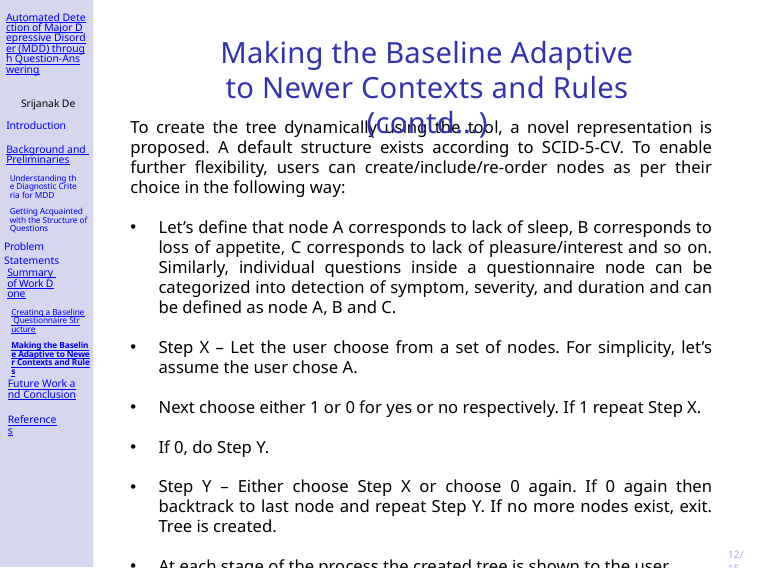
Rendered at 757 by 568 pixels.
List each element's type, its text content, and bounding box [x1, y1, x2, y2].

text_box Making the Baseline Adaptive to Newer Contexts and Rules (contd…) [103, 31, 653, 140]
text_box Srijanak De [12, 95, 85, 110]
text_box Future Work and Conclusion [5, 368, 82, 392]
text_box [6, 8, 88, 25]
slide_number 12/15 [716, 550, 753, 563]
text_box References [5, 411, 59, 428]
text_box To create the tree dynamically using the tool, a novel representation is proposed. A default structure exists according to SCID-5-CV. To enable further flexibility, users can create/include/re-order nodes as per their choice in the following way: Let’s define that node A corresponds to lack of sleep, B corresponds to loss of appetite, C corresponds to lack of pleasure/interest and so on. Similarly, individual questions inside a questionnaire node can be categorized into detection of symptom, severity, and duration and can be defined as node A, B and C. Step X – Let the user choose from a set of nodes. For simplicity, let’s assume the user chose A. Next choose either 1 or 0 for yes or no respectively. If 1 repeat Step X. If 0, do Step Y. Step Y – Either choose Step X or choose 0 again. If 0 again then backtrack to last node and repeat Step Y. If no more nodes exist, exit. Tree is created. At each stage of the process the created tree is shown to the user. [115, 109, 729, 568]
text_box Summary of Work Done Creating a Baseline Questionnaire Structure Making the Baseline Adaptive to Newer Contexts and Rules [5, 264, 92, 314]
text_box Introduction Background and Preliminaries Understanding the Diagnostic Criteria for MDD Getting Acquainted with the Structure of Questions Problem Statements [4, 110, 92, 224]
